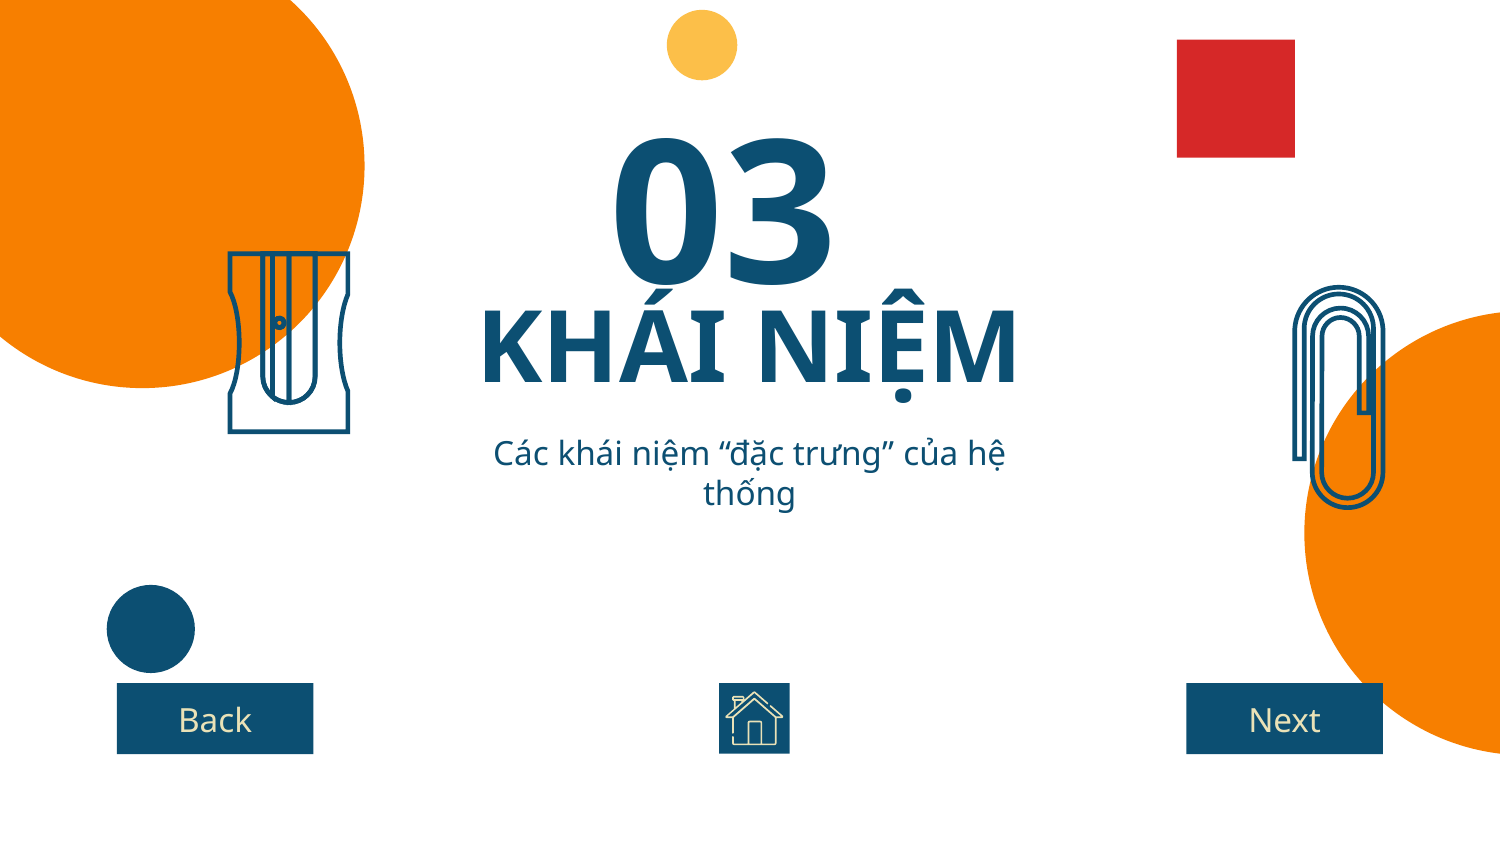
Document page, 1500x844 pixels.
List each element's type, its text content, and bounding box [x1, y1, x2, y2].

text_box [1304, 312, 1500, 754]
subtitle Các khái niệm “đặc trưng” của hệ thống [432, 416, 1068, 478]
text_box [106, 584, 195, 674]
text_box Back [116, 683, 314, 755]
text_box [719, 683, 790, 754]
text_box [1176, 39, 1295, 158]
text_box [0, 0, 365, 389]
text_box Next [1186, 683, 1383, 755]
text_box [229, 253, 349, 433]
title 03 [432, 87, 1068, 320]
text_box [725, 691, 784, 746]
title KHÁI NIỆM [432, 320, 1068, 405]
text_box [666, 9, 738, 81]
